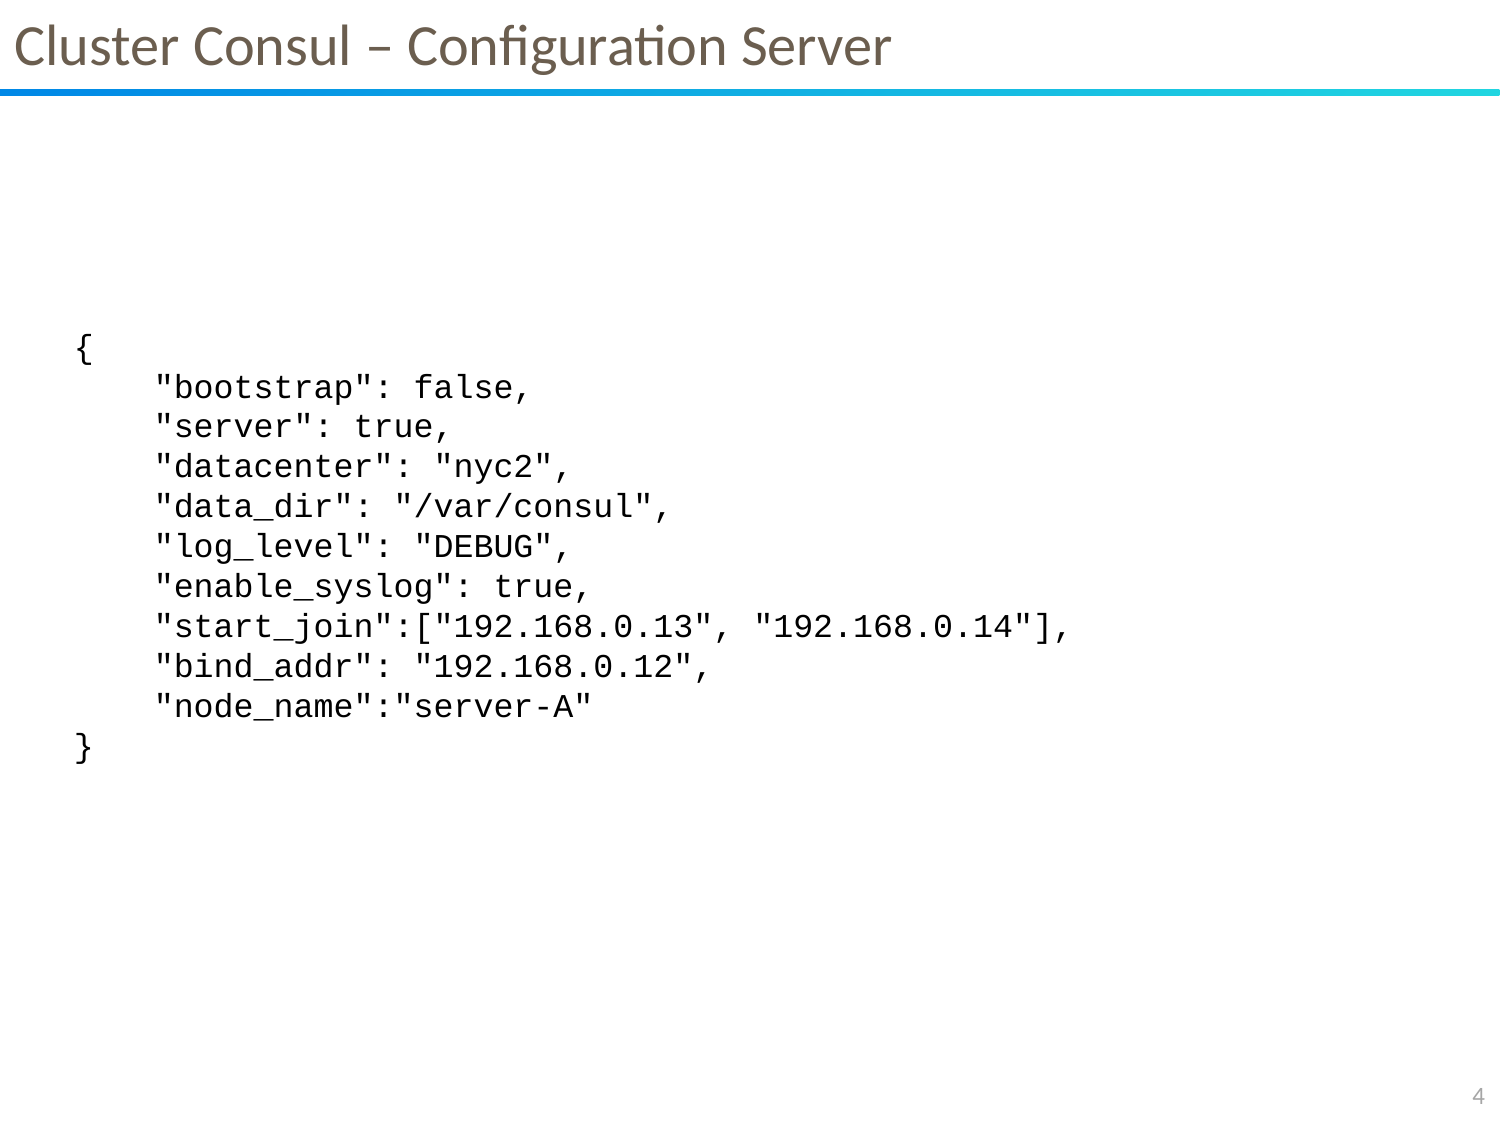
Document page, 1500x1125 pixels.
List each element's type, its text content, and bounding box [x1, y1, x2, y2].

picture [301, 89, 309, 96]
text_box Cluster Consul – Configuration Server [0, 0, 1500, 85]
text_box { "bootstrap": false, "server": true, "datacenter": "nyc2", "data_dir": "/var/consul", "log_level": "DEBUG", "enable_syslog": true, "start_join":["192.168.0.13", "192.168.0.14"], "bind_addr": "192.168.0.12", "node_name":"server-A" } [58, 317, 1407, 812]
picture [841, 89, 847, 96]
